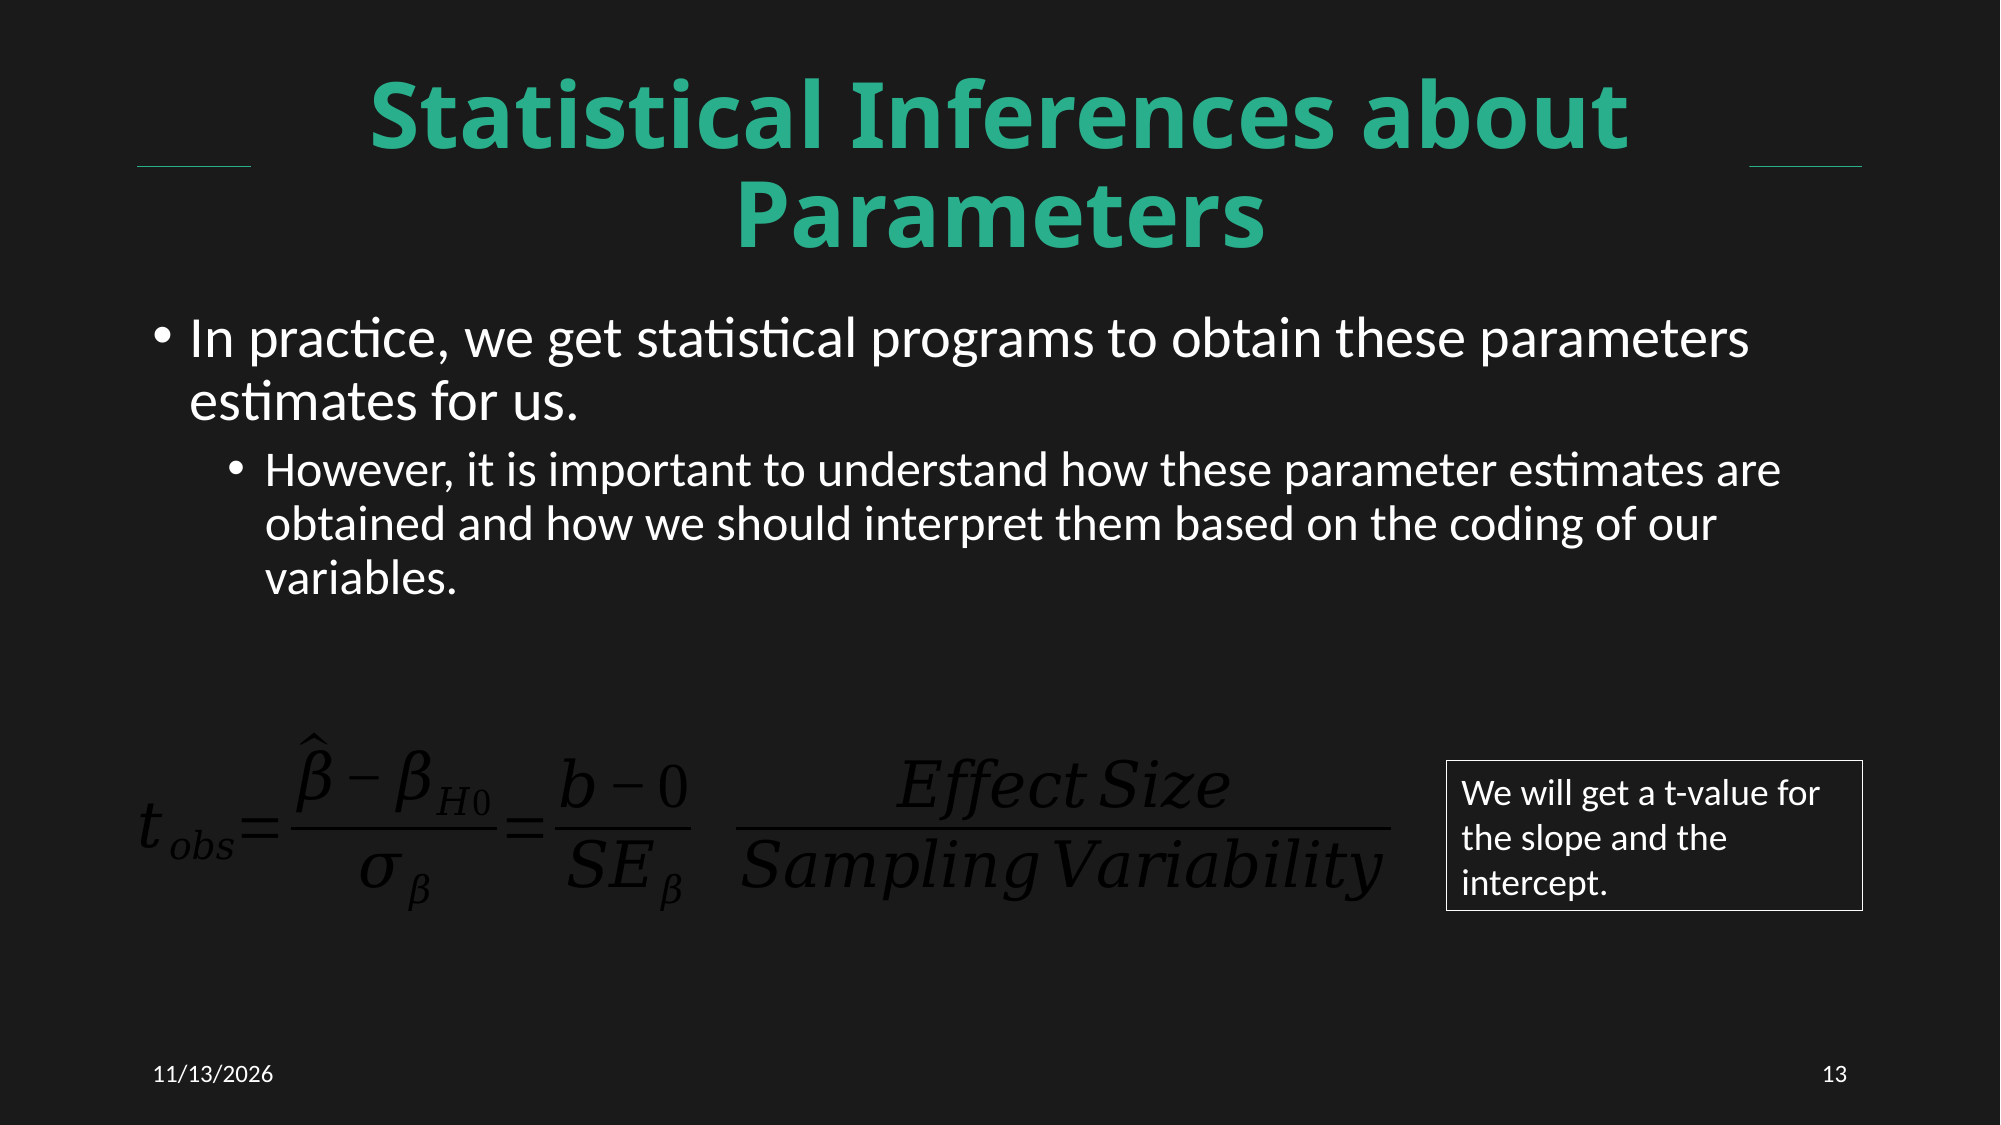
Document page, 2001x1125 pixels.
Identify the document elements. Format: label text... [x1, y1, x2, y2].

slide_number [137, 1042, 588, 1103]
text_box We will get a t-value for the slope and the intercept. [1446, 760, 1863, 911]
slide_number 13 [1412, 1042, 1863, 1103]
title Statistical Inferences about Parameters [251, 59, 1750, 278]
list In practice, we get statistical programs to obtain these parameters estimates for us. However, it is important to understand how these parameter estimates are obtained and how we should interpret them based on the coding of our variables. [137, 299, 1863, 1014]
